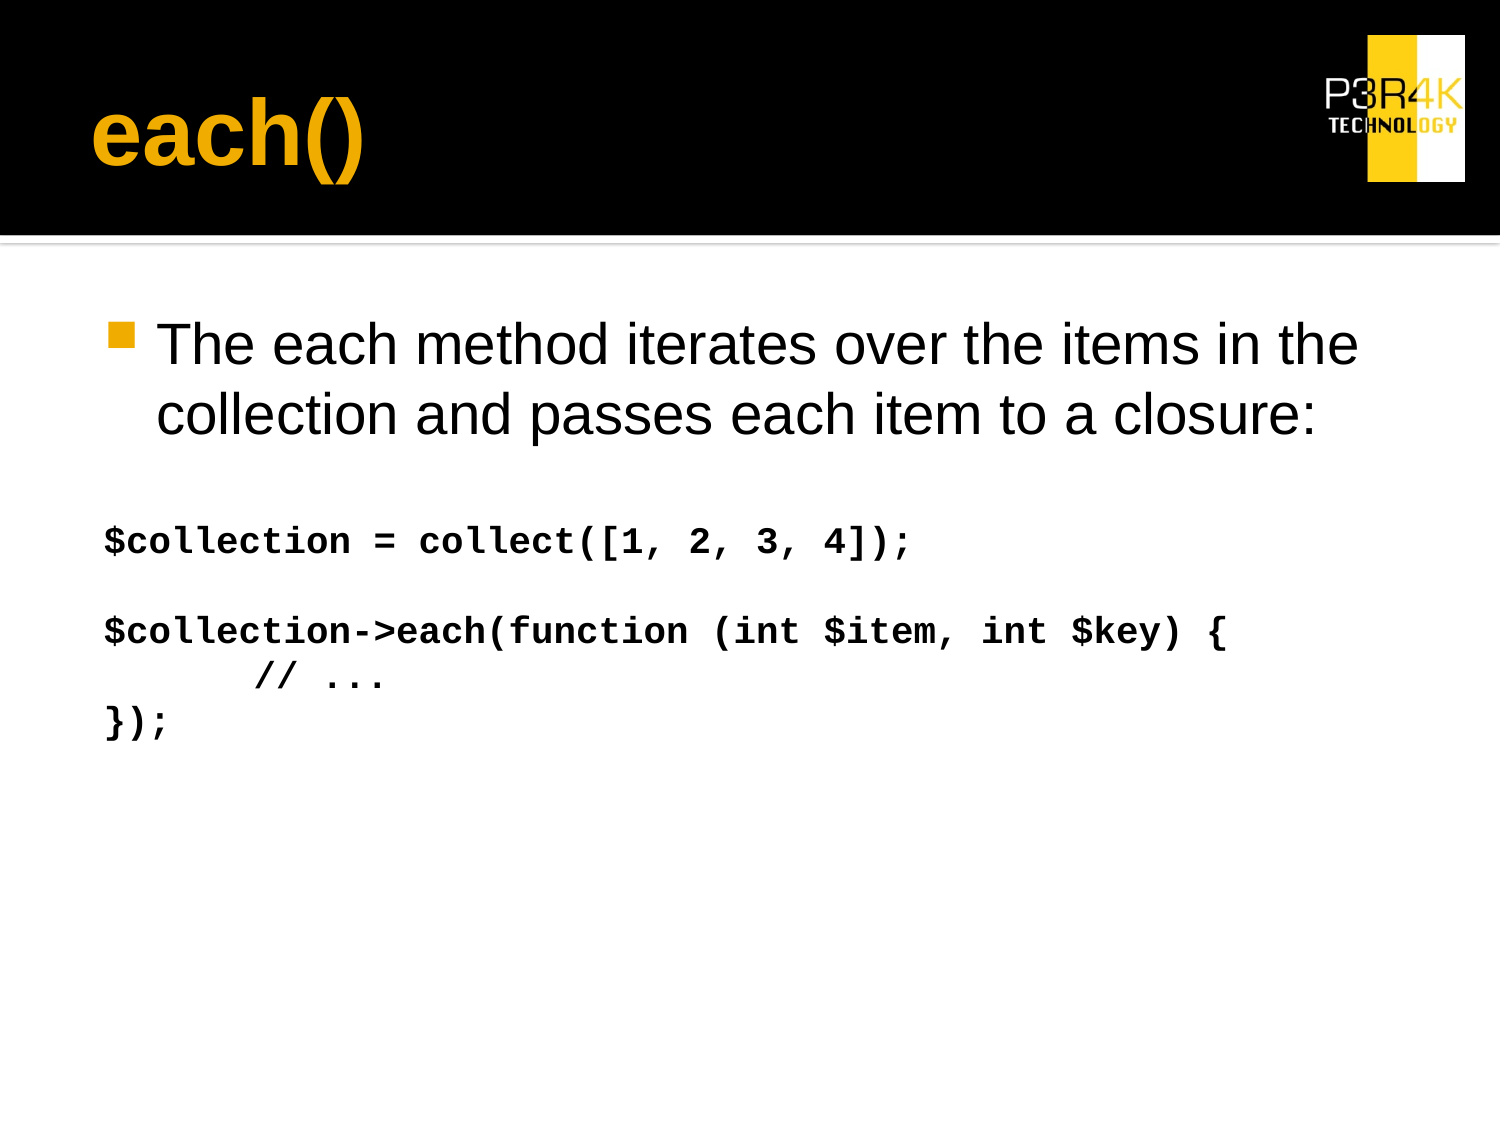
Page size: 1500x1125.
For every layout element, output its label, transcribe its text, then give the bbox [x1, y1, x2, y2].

title each() [75, 25, 1425, 231]
picture [1425, 35, 1465, 182]
list The each method iterates over the items in the collection and passes each item to a closure: $collection = collect([1, 2, 3, 4]); $collection->each(function (int $item, int $key) { // ... }); [75, 291, 1425, 1050]
